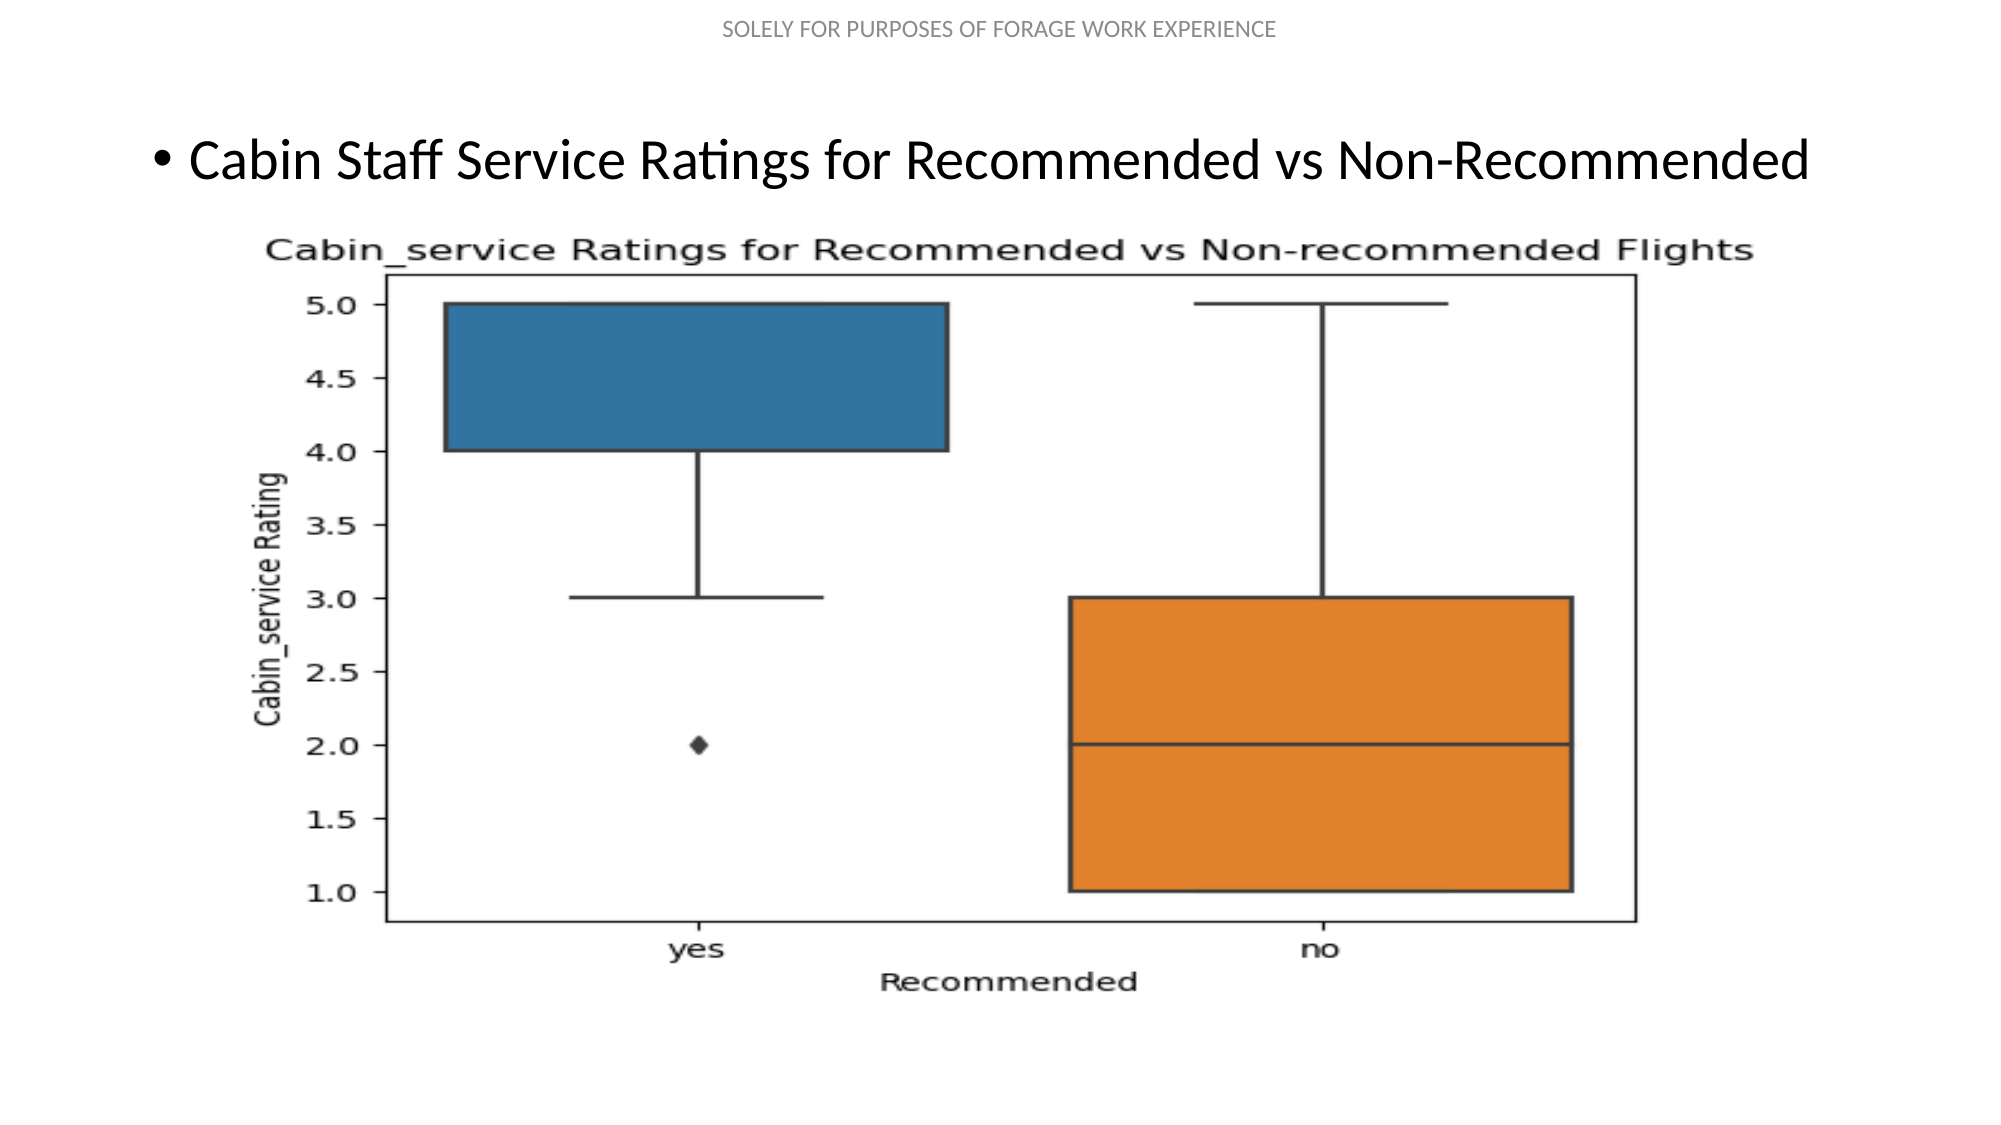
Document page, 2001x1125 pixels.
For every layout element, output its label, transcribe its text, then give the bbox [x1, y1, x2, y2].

picture [230, 222, 1779, 1014]
list Cabin Staff Service Ratings for Recommended vs Non-Recommended [137, 121, 1863, 1014]
